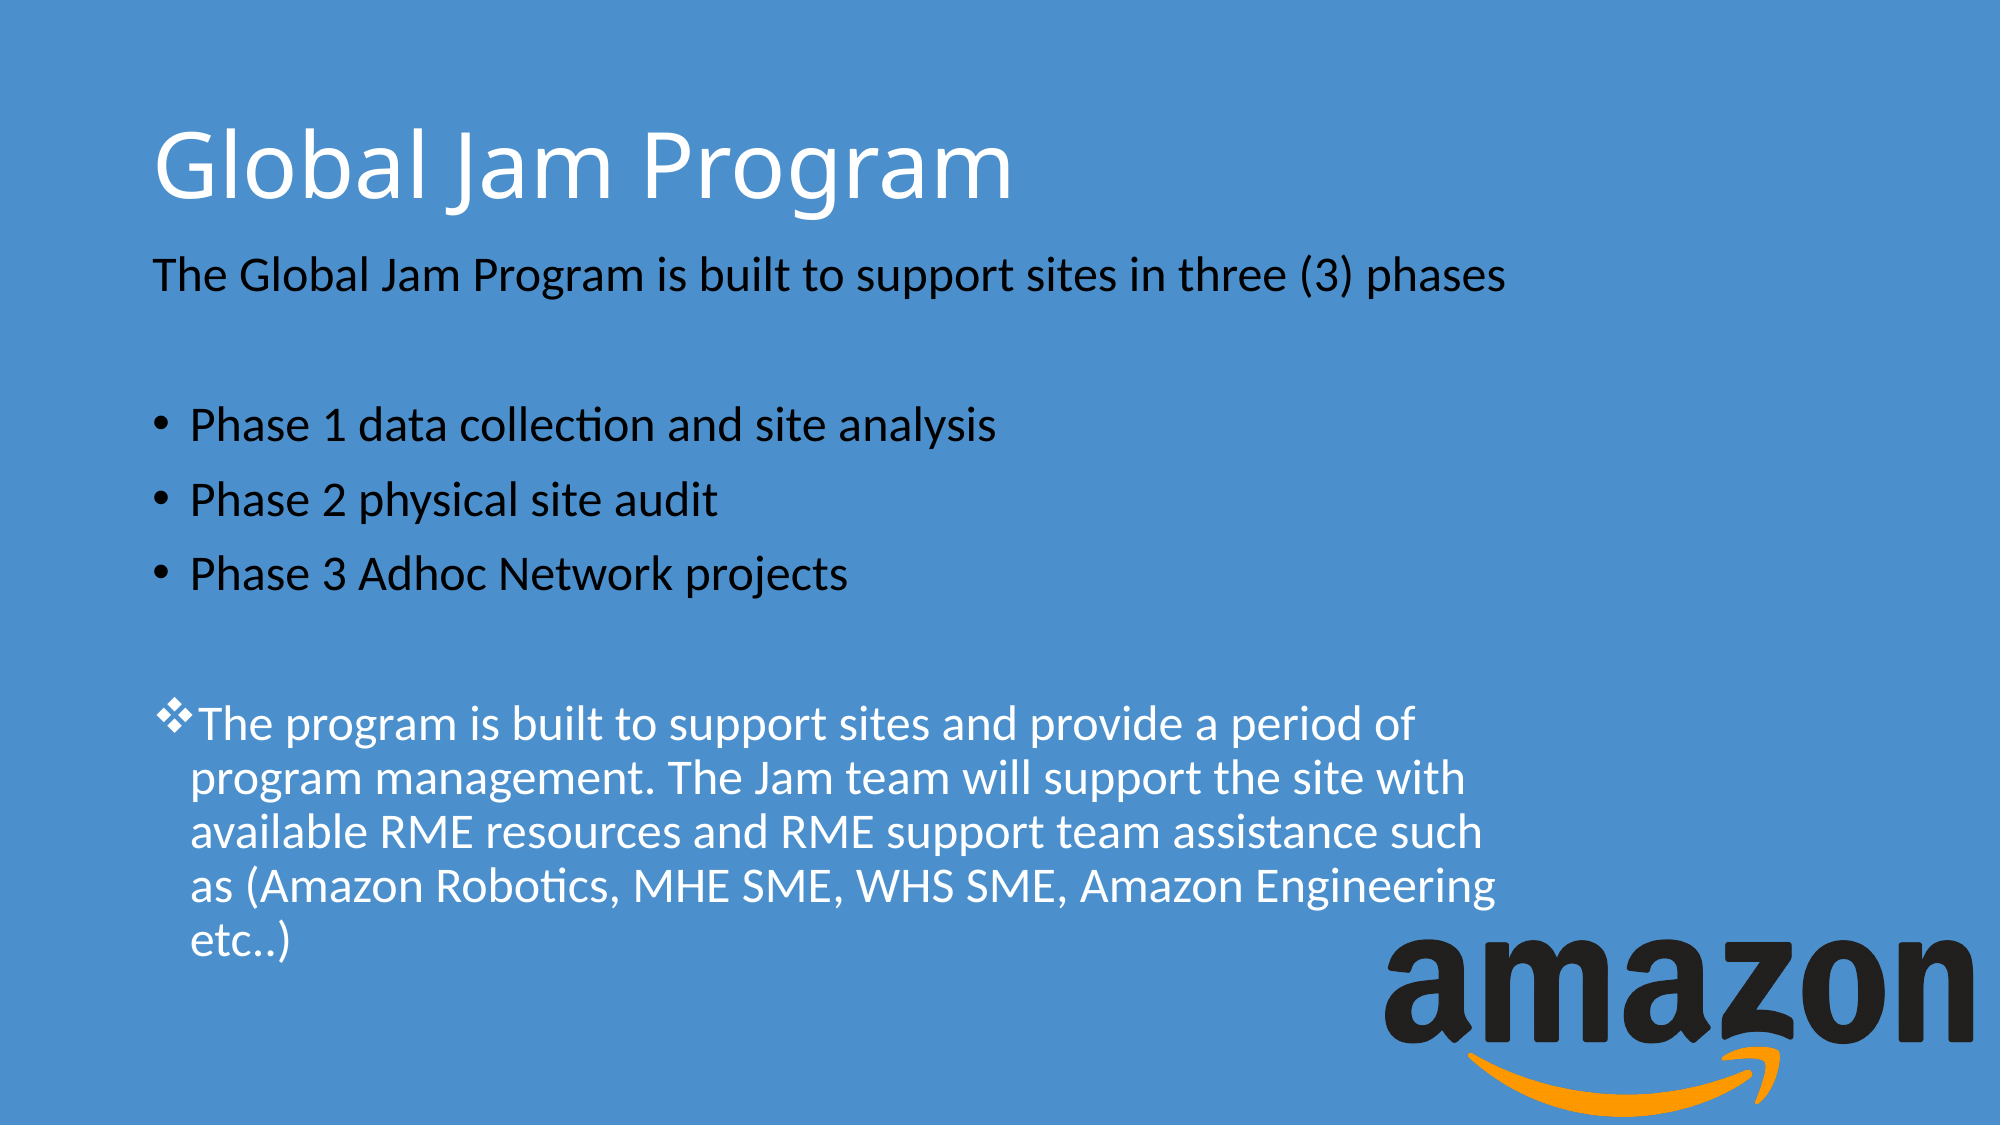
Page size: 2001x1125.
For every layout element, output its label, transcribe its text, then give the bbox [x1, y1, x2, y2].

list The Global Jam Program is built to support sites in three (3) phases Phase 1 data collection and site analysis Phase 2 physical site audit Phase 3 Adhoc Network projects The program is built to support sites and provide a period of program management. The Jam team will support the site with available RME resources and RME support team assistance such as (Amazon Robotics, MHE SME, WHS SME, Amazon Engineering etc..) [137, 240, 1544, 1107]
picture [1358, 931, 2000, 1125]
title Global Jam Program [137, 59, 1863, 278]
